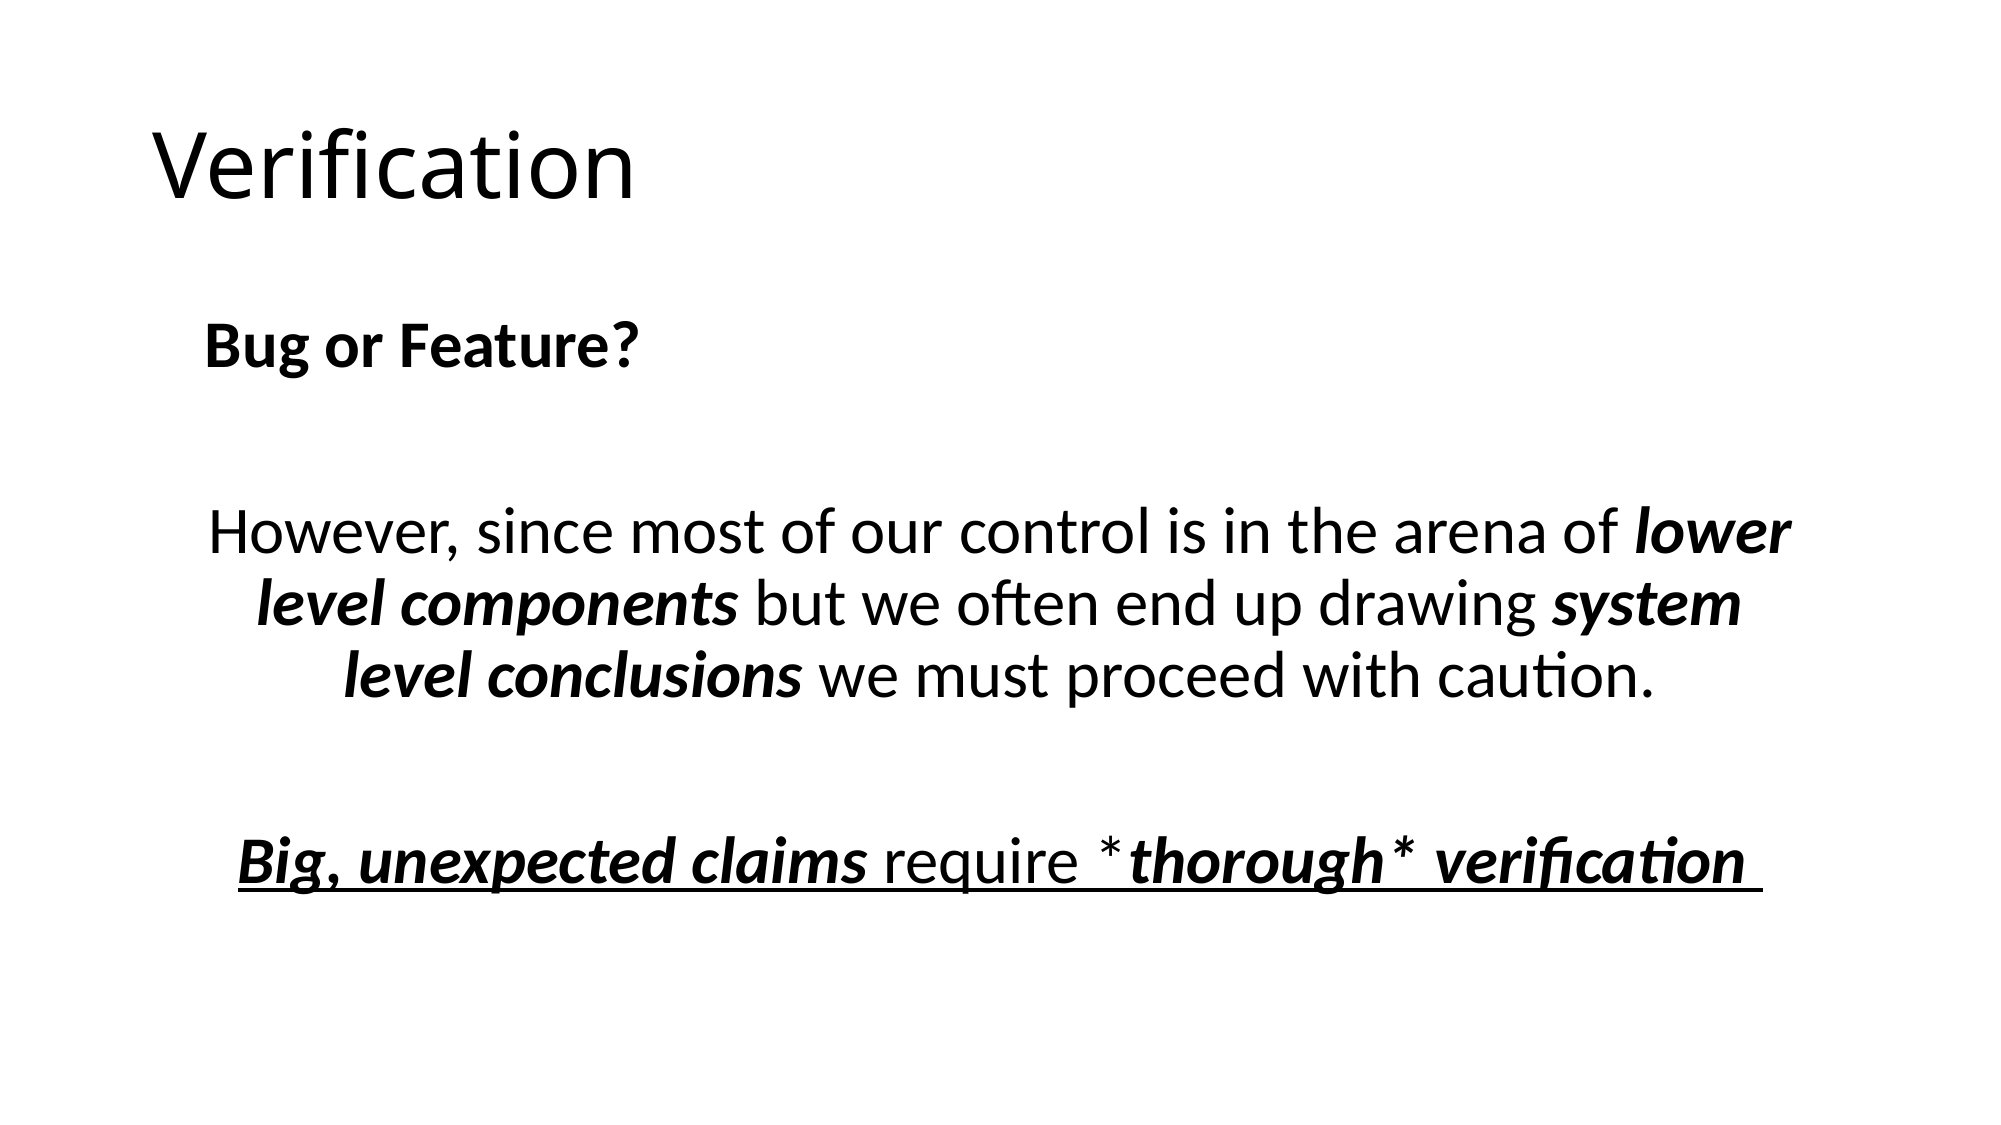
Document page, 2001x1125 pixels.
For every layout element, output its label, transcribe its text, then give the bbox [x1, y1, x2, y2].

list Bug or Feature? However, since most of our control is in the arena of lower level components but we often end up drawing system level conclusions we must proceed with caution. Big, unexpected claims require *thorough* verification [189, 302, 1811, 1017]
title Verification [137, 59, 1863, 278]
